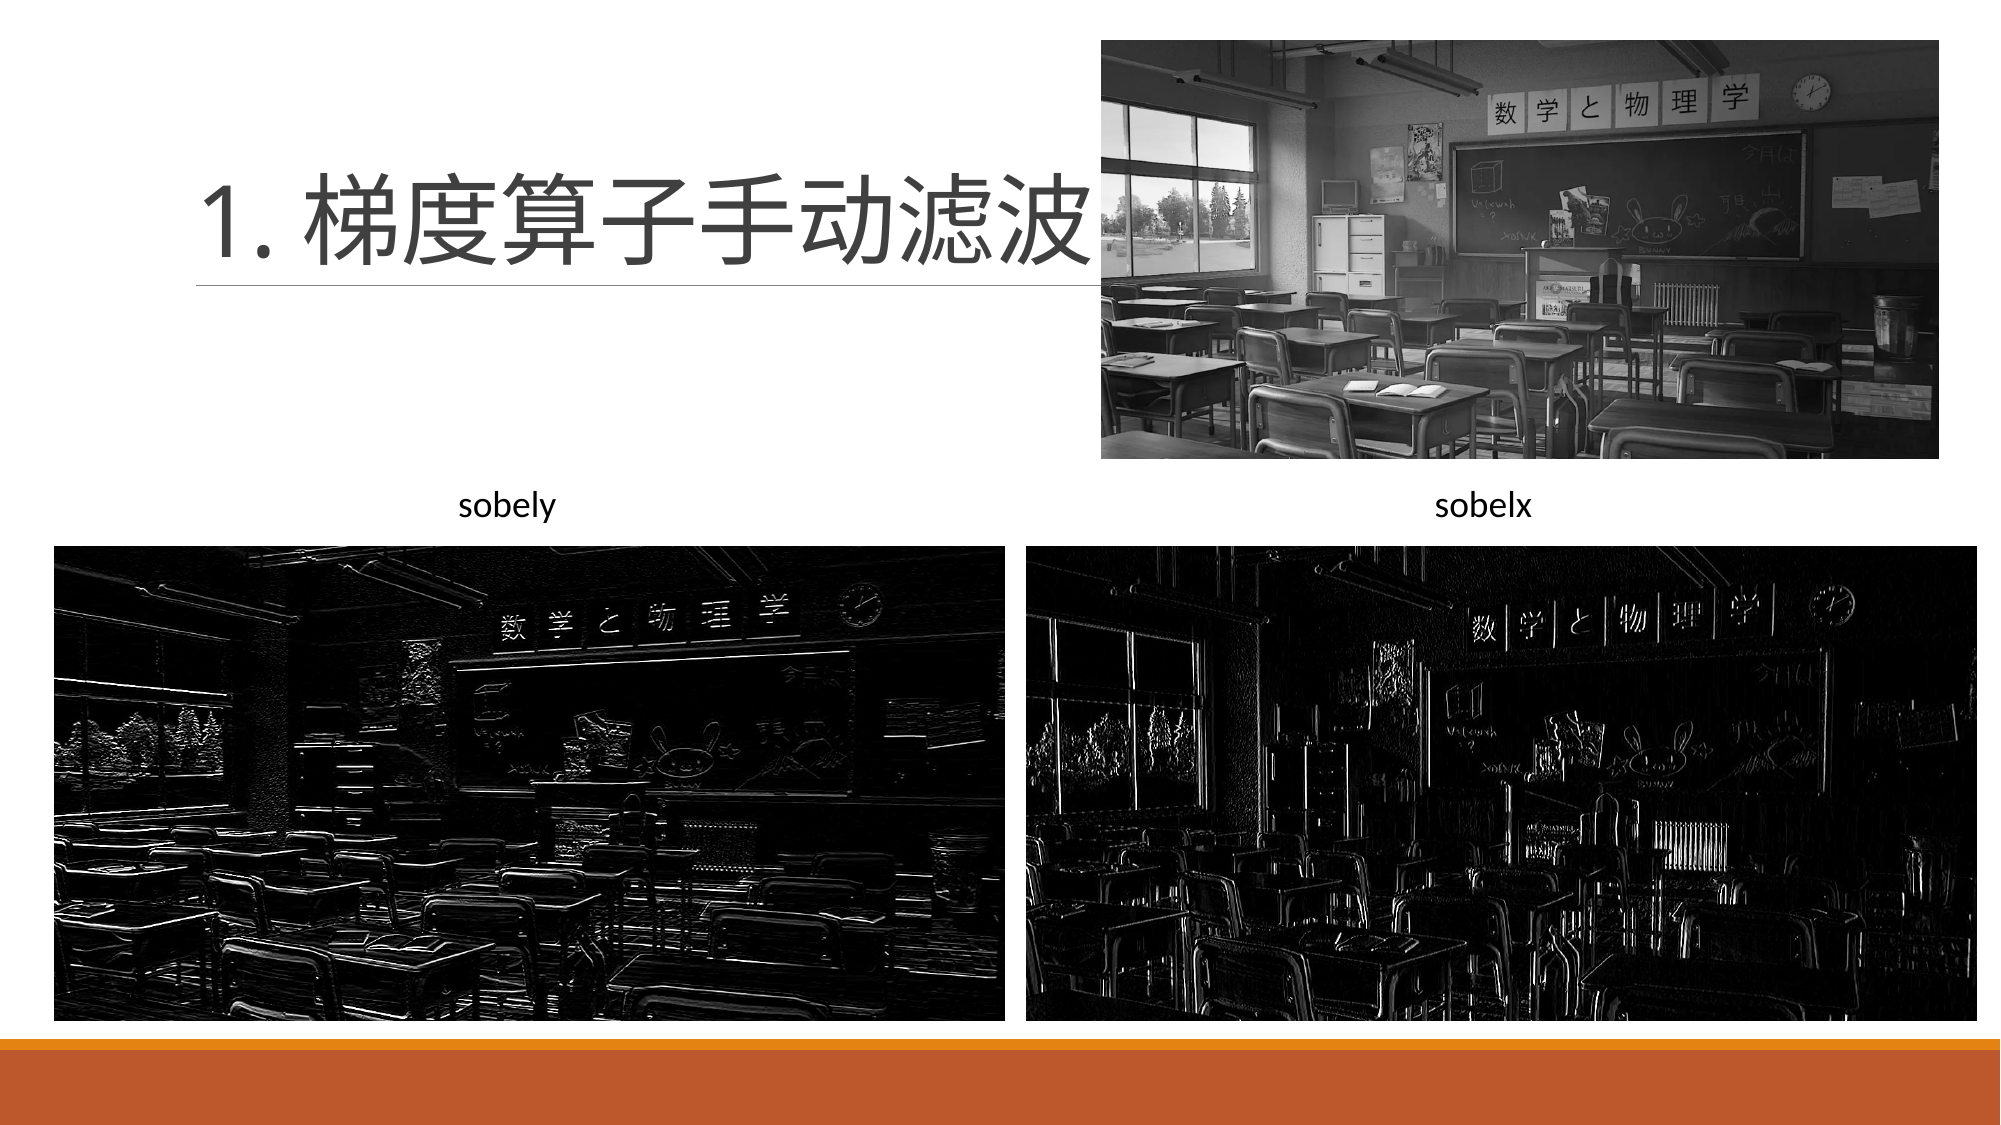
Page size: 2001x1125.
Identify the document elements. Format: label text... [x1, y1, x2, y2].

text_box sobely [443, 472, 837, 532]
picture [1026, 545, 1978, 1021]
text_box sobelx [1419, 472, 1814, 532]
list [54, 545, 1006, 1021]
title 1.梯度算子手动滤波 [180, 47, 1098, 285]
picture [1101, 40, 1939, 460]
